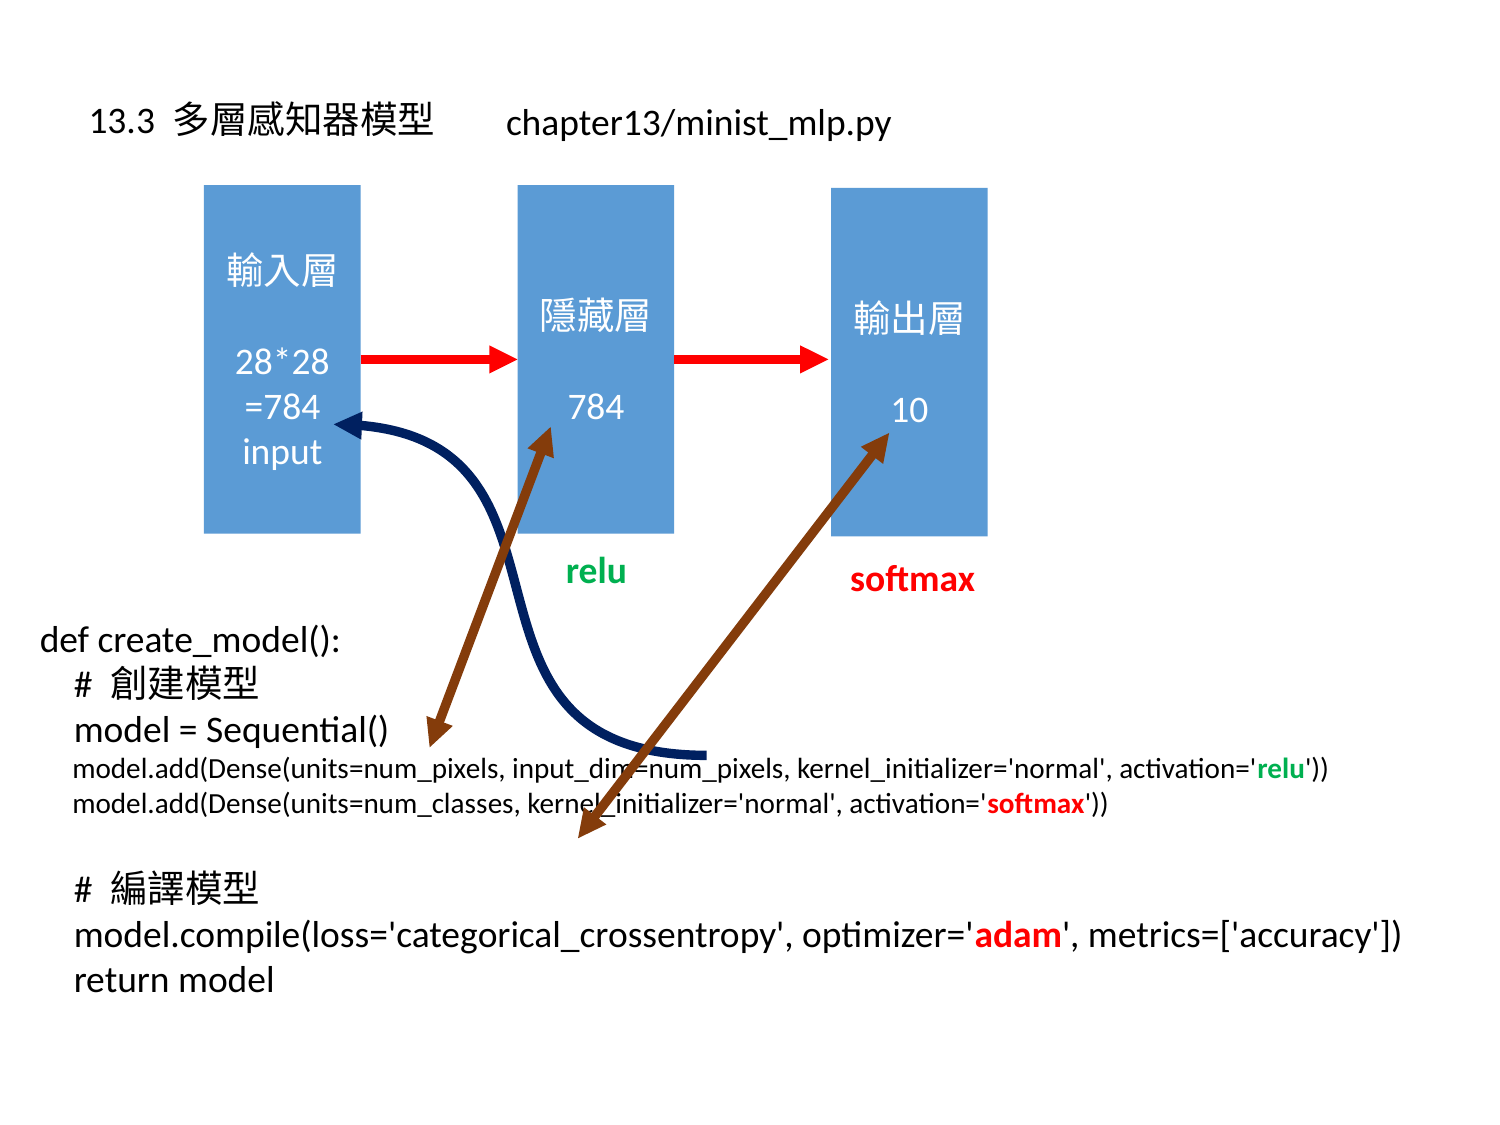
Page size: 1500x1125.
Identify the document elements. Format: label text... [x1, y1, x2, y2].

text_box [577, 433, 890, 839]
text_box 輸出層 10 [830, 187, 989, 537]
text_box 隱藏層 784 [516, 184, 675, 424]
text_box def create_model(): # 創建模型 model = Sequential() model.add(Dense(units=num_pixels, input_dim=num_pixels, kernel_initializer='normal', activation='relu')) model.add(Dense(units=num_classes, kernel_initializer='normal', activation='softmax')) # 編譯模型 model.compile(loss='categorical_crossentropy', optimizer='adam', metrics=['accuracy']) return model [24, 607, 1427, 1007]
text_box 13.3 多層感知器模型 [73, 88, 450, 149]
text_box 輸入層 28*28 =784 input [203, 184, 362, 535]
text_box chapter13/minist_mlp.py [491, 90, 908, 151]
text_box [429, 426, 551, 748]
text_box softmax [890, 546, 991, 607]
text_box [333, 424, 707, 756]
